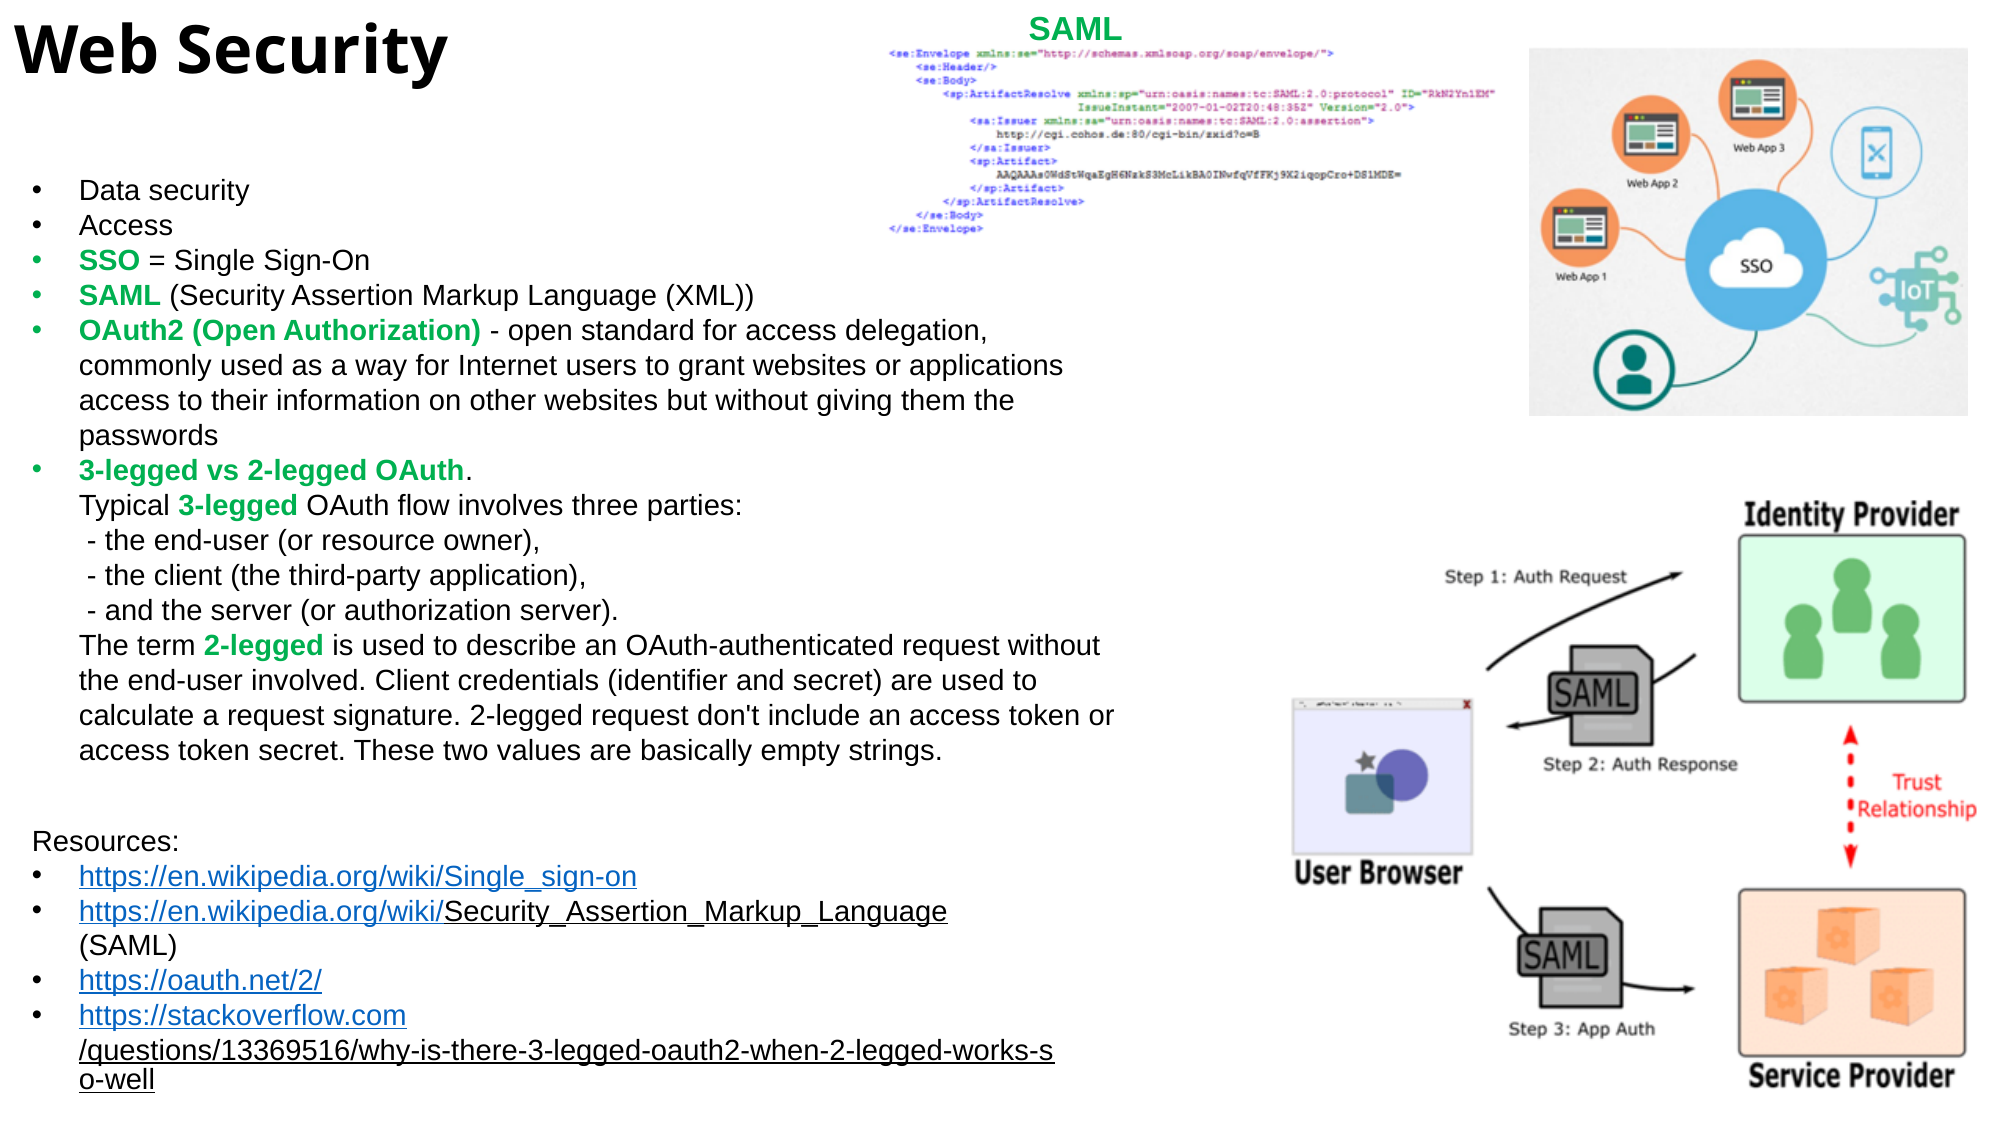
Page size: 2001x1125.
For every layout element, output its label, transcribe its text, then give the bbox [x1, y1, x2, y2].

text_box Web Security [0, 0, 780, 95]
picture [1279, 488, 1983, 1097]
text_box Resources: https://en.wikipedia.org/wiki/Single_sign-on https://en.wikipedia.org/wiki/Security_Assertion_Markup_Language (SAML) https://oauth.net/2/ https://stackoverflow.com/questions/13369516/why-is-there-3-legged-oauth2-when-2-legged-works-so-well [17, 814, 1074, 1109]
picture [1529, 47, 1968, 416]
text_box SAML [1013, 0, 1193, 47]
text_box Data security Access SSO = Single Sign-On SAML (Security Assertion Markup Language (XML)) OAuth2 (Open Authorization) - open standard for access delegation, commonly used as a way for Internet users to grant websites or applications access to their information on other websites but without giving them the passwords 3-legged vs 2-legged OAuth. Typical 3-legged OAuth flow involves three parties: - the end-user (or resource owner), - the client (the third-party application), - and the server (or authorization server). The term 2-legged is used to describe an OAuth-authenticated request without the end-user involved. Client credentials (identifier and secret) are used to calculate a request signature. 2-legged request don't include an access token or access token secret. These two values are basically empty strings. [17, 164, 1136, 774]
picture [885, 47, 1500, 237]
